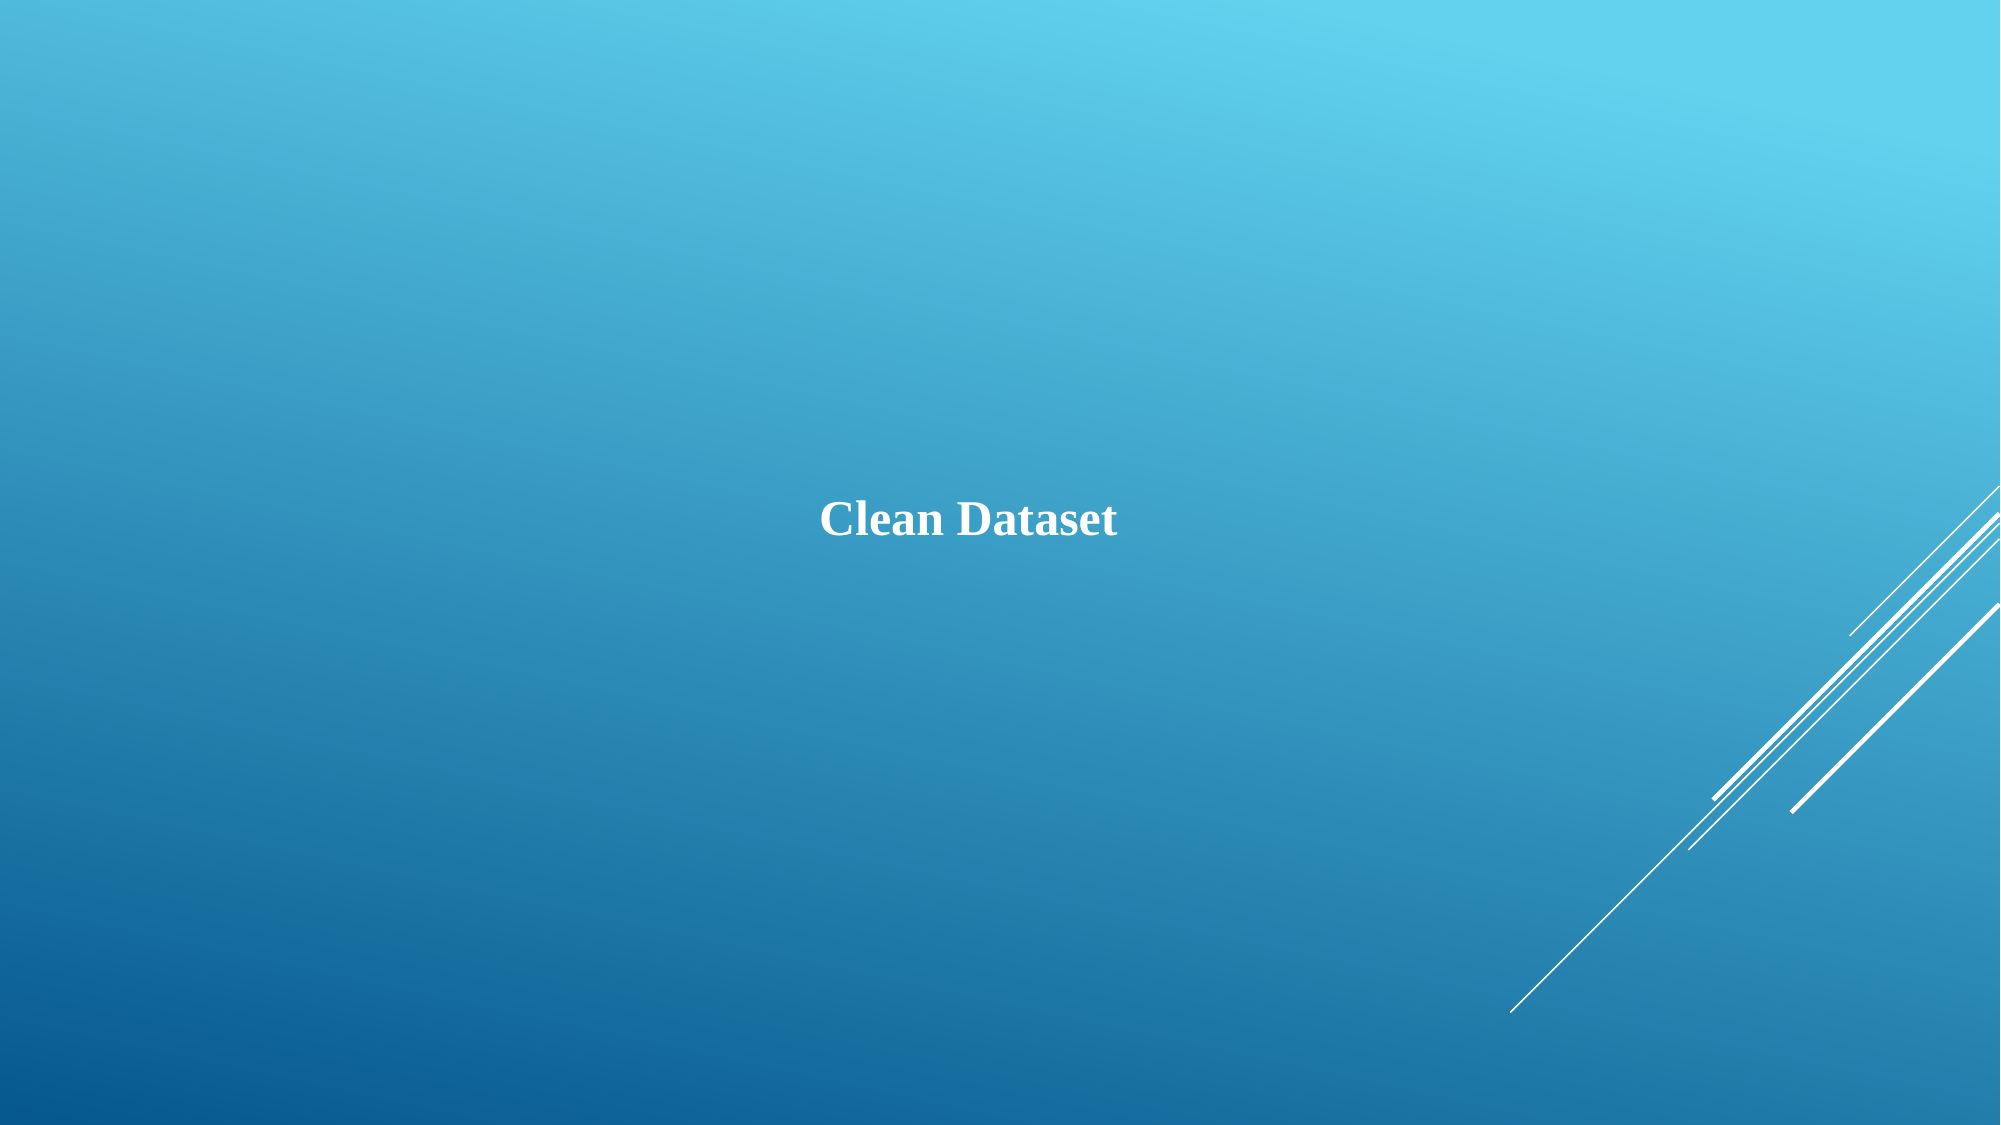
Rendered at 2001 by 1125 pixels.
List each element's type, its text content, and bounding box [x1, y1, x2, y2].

list Clean Dataset [0, 0, 1938, 1125]
